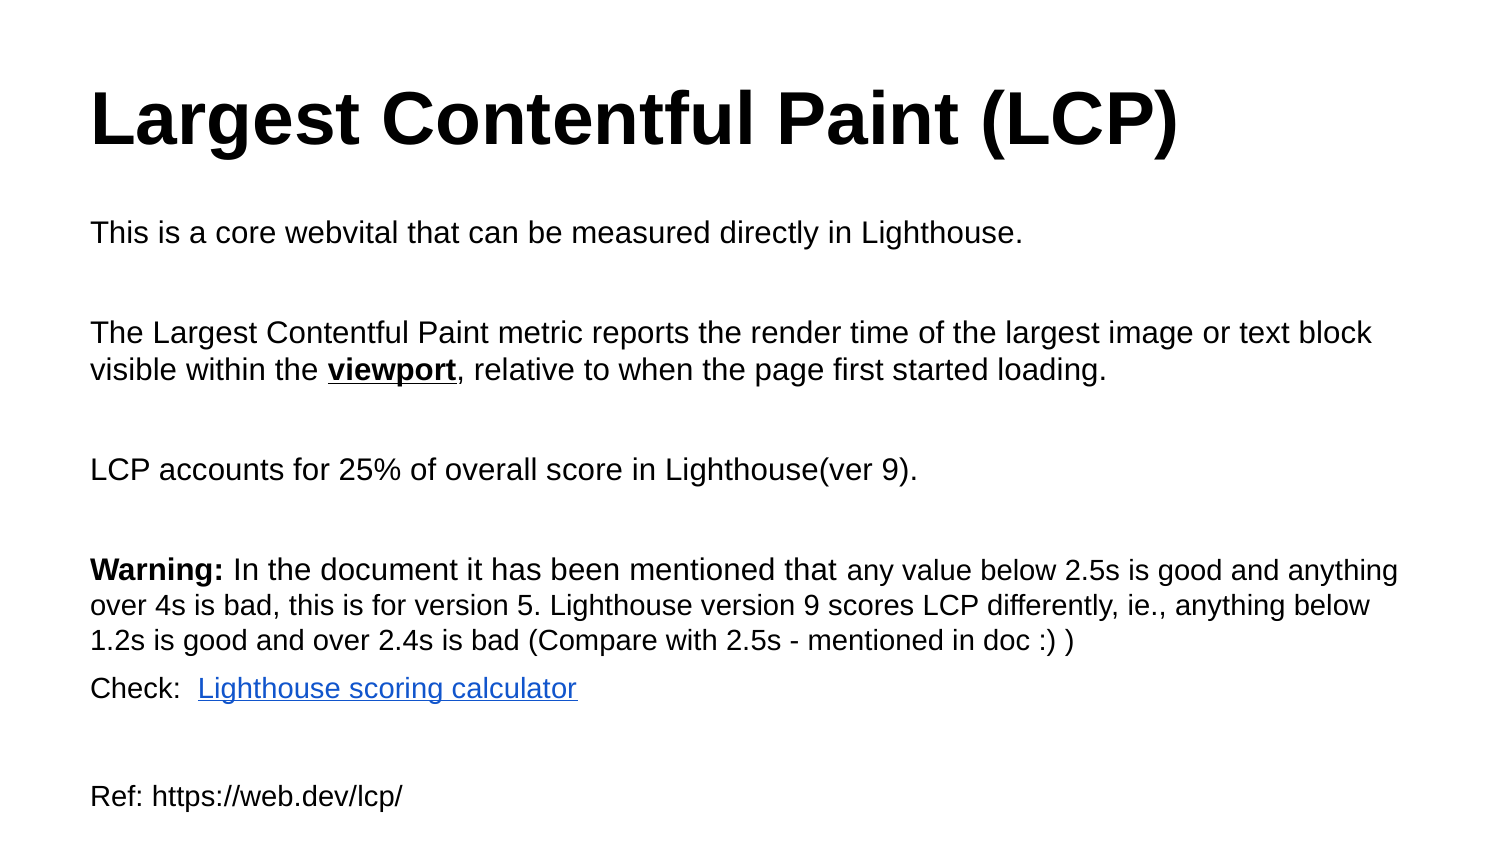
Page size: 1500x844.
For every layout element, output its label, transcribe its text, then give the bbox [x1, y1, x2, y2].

text_box Ref: https://web.dev/lcp/ [75, 762, 1047, 828]
list This is a core webvital that can be measured directly in Lighthouse. The Largest Contentful Paint metric reports the render time of the largest image or text block visible within the viewport, relative to when the page first started loading. LCP accounts for 25% of overall score in Lighthouse(ver 9). Warning: In the document it has been mentioned that any value below 2.5s is good and anything over 4s is bad, this is for version 5. Lighthouse version 9 scores LCP differently, ie., anything below 1.2s is good and over 2.4s is bad (Compare with 2.5s - mentioned in doc :) ) Check: Lighthouse scoring calculator [75, 196, 1425, 751]
title Largest Contentful Paint (LCP) [75, 33, 1425, 175]
